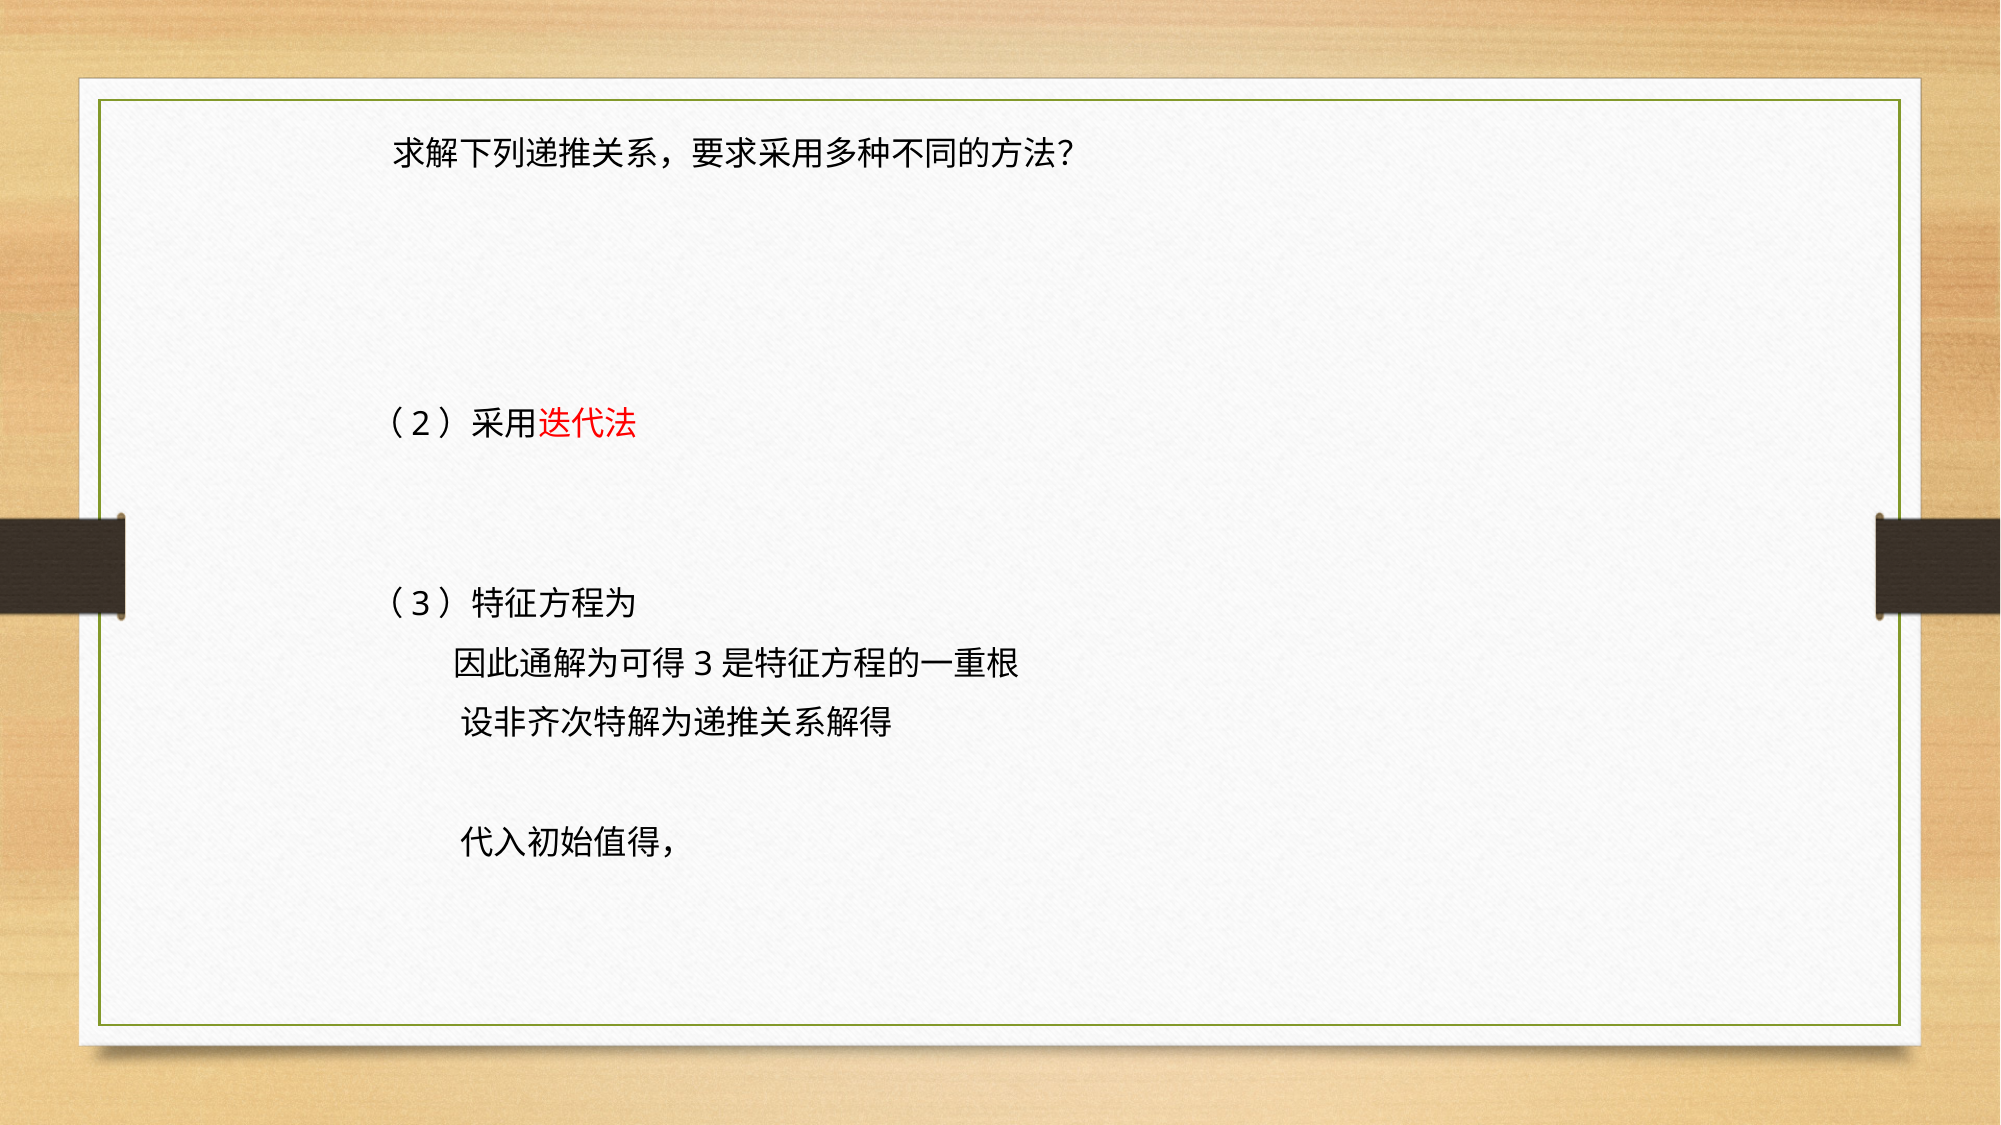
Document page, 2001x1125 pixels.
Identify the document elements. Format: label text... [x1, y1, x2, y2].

text_box 求解下列递推关系，要求采用多种不同的方法？ [377, 124, 1193, 180]
picture [0, 0, 2001, 1125]
